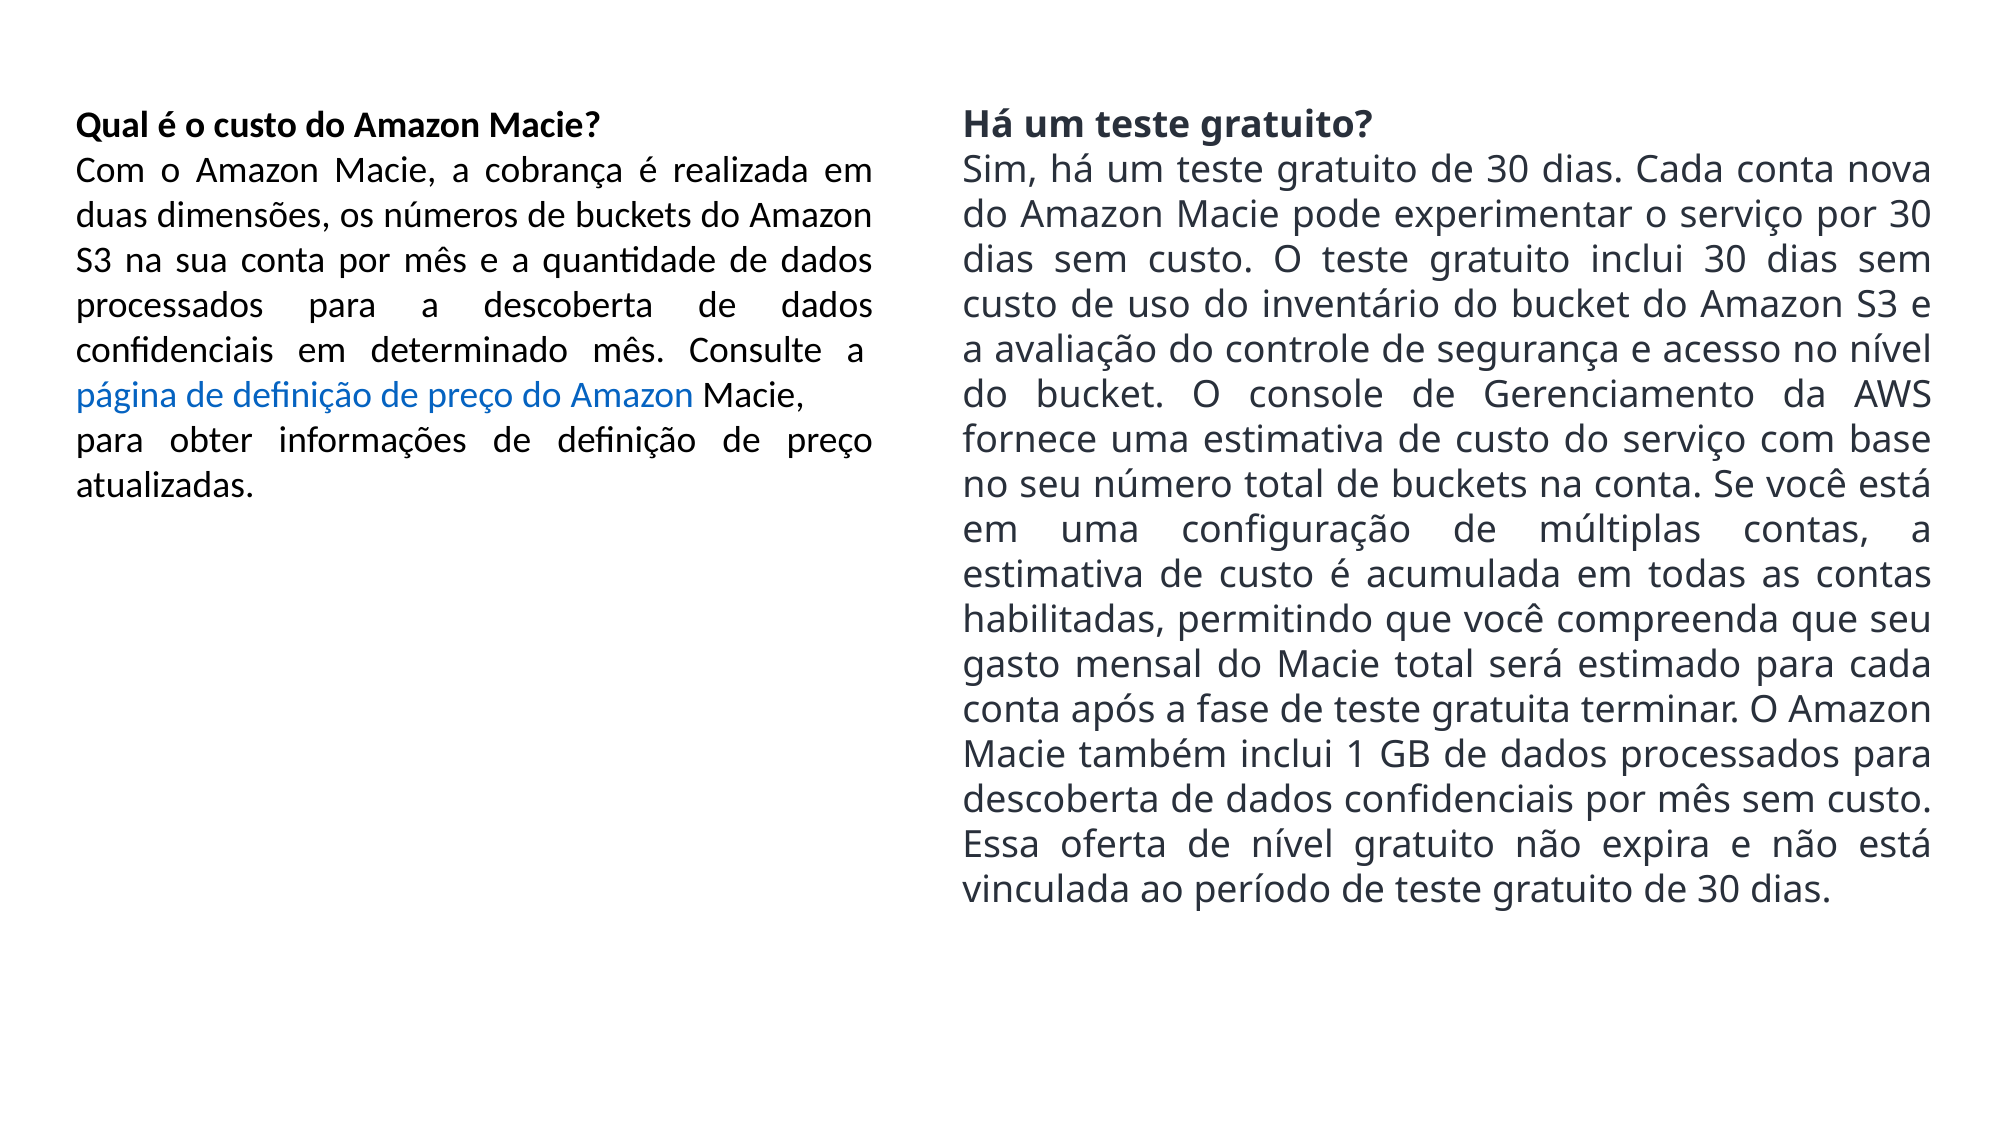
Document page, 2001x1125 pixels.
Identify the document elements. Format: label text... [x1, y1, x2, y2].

text_box Qual é o custo do Amazon Macie? Com o Amazon Macie, a cobrança é realizada em duas dimensões, os números de buckets do Amazon S3 na sua conta por mês e a quantidade de dados processados para a descoberta de dados confidenciais em determinado mês. Consulte a página de definição de preço do Amazon Macie, para obter informações de definição de preço atualizadas. [61, 92, 889, 603]
text_box Há um teste gratuito? Sim, há um teste gratuito de 30 dias. Cada conta nova do Amazon Macie pode experimentar o serviço por 30 dias sem custo. O teste gratuito inclui 30 dias sem custo de uso do inventário do bucket do Amazon S3 e a avaliação do controle de segurança e acesso no nível do bucket. O console de Gerenciamento da AWS fornece uma estimativa de custo do serviço com base no seu número total de buckets na conta. Se você está em uma configuração de múltiplas contas, a estimativa de custo é acumulada em todas as contas habilitadas, permitindo que você compreenda que seu gasto mensal do Macie total será estimado para cada conta após a fase de teste gratuita terminar. O Amazon Macie também inclui 1 GB de dados processados para descoberta de dados confidenciais por mês sem custo. Essa oferta de nível gratuito não expira e não está vinculada ao período de teste gratuito de 30 dias. [947, 92, 1948, 918]
